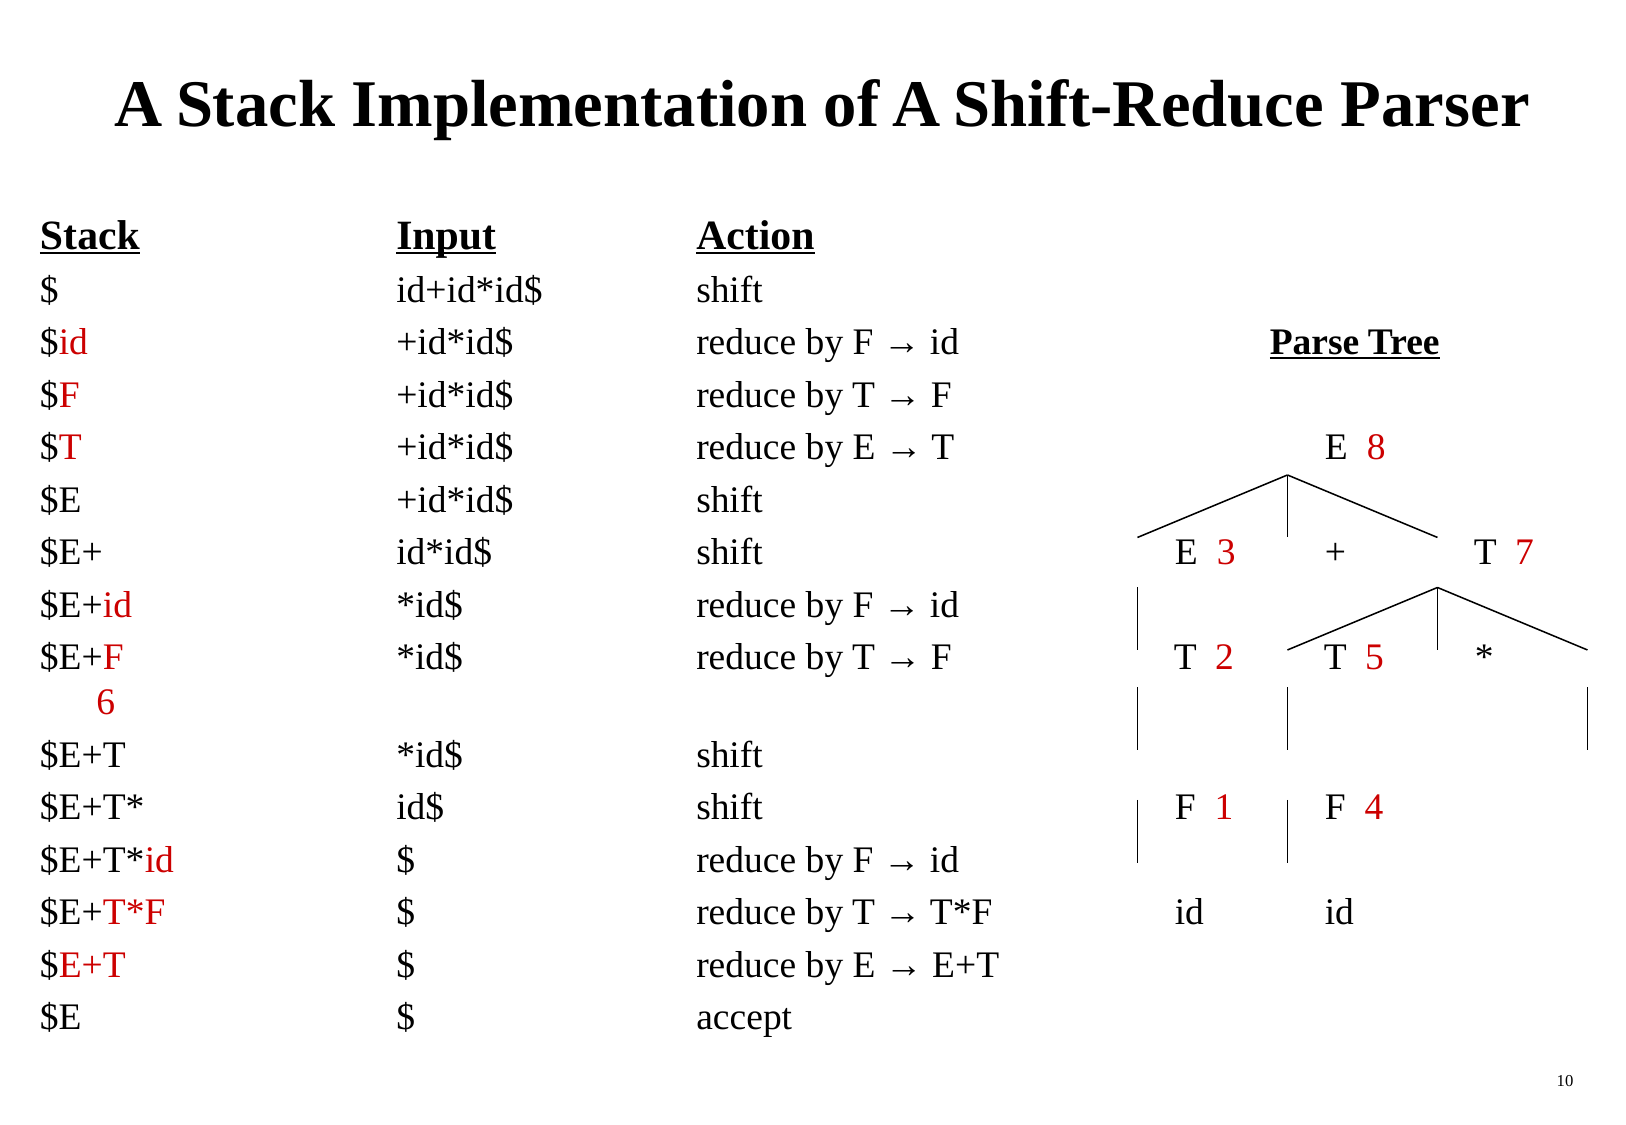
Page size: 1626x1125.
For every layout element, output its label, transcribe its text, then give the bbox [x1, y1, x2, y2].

list Stack Input Action $ id+id*id$ shift $id +id*id$ reduce by F → id Parse Tree $F +id*id$ reduce by T → F $T +id*id$ reduce by E → T E 8 $E +id*id$ shift $E+ id*id$ shift E 3 + T 7 $E+id *id$ reduce by F → id $E+F *id$ reduce by T → F T 2 T 5 * F 6 $E+T *id$ shift $E+T* id$ shift F 1 F 4 id $E+T*id $ reduce by F → id $E+T*F $ reduce by T → T*F id id $E+T $ reduce by E → E+T $E $ accept [24, 200, 1625, 1038]
text_box 10 [1250, 1062, 1589, 1100]
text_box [1437, 587, 1588, 651]
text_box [1287, 587, 1435, 651]
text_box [1288, 474, 1438, 538]
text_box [1137, 474, 1285, 538]
title A Stack Implementation of A Shift-Reduce Parser [62, 24, 1600, 175]
